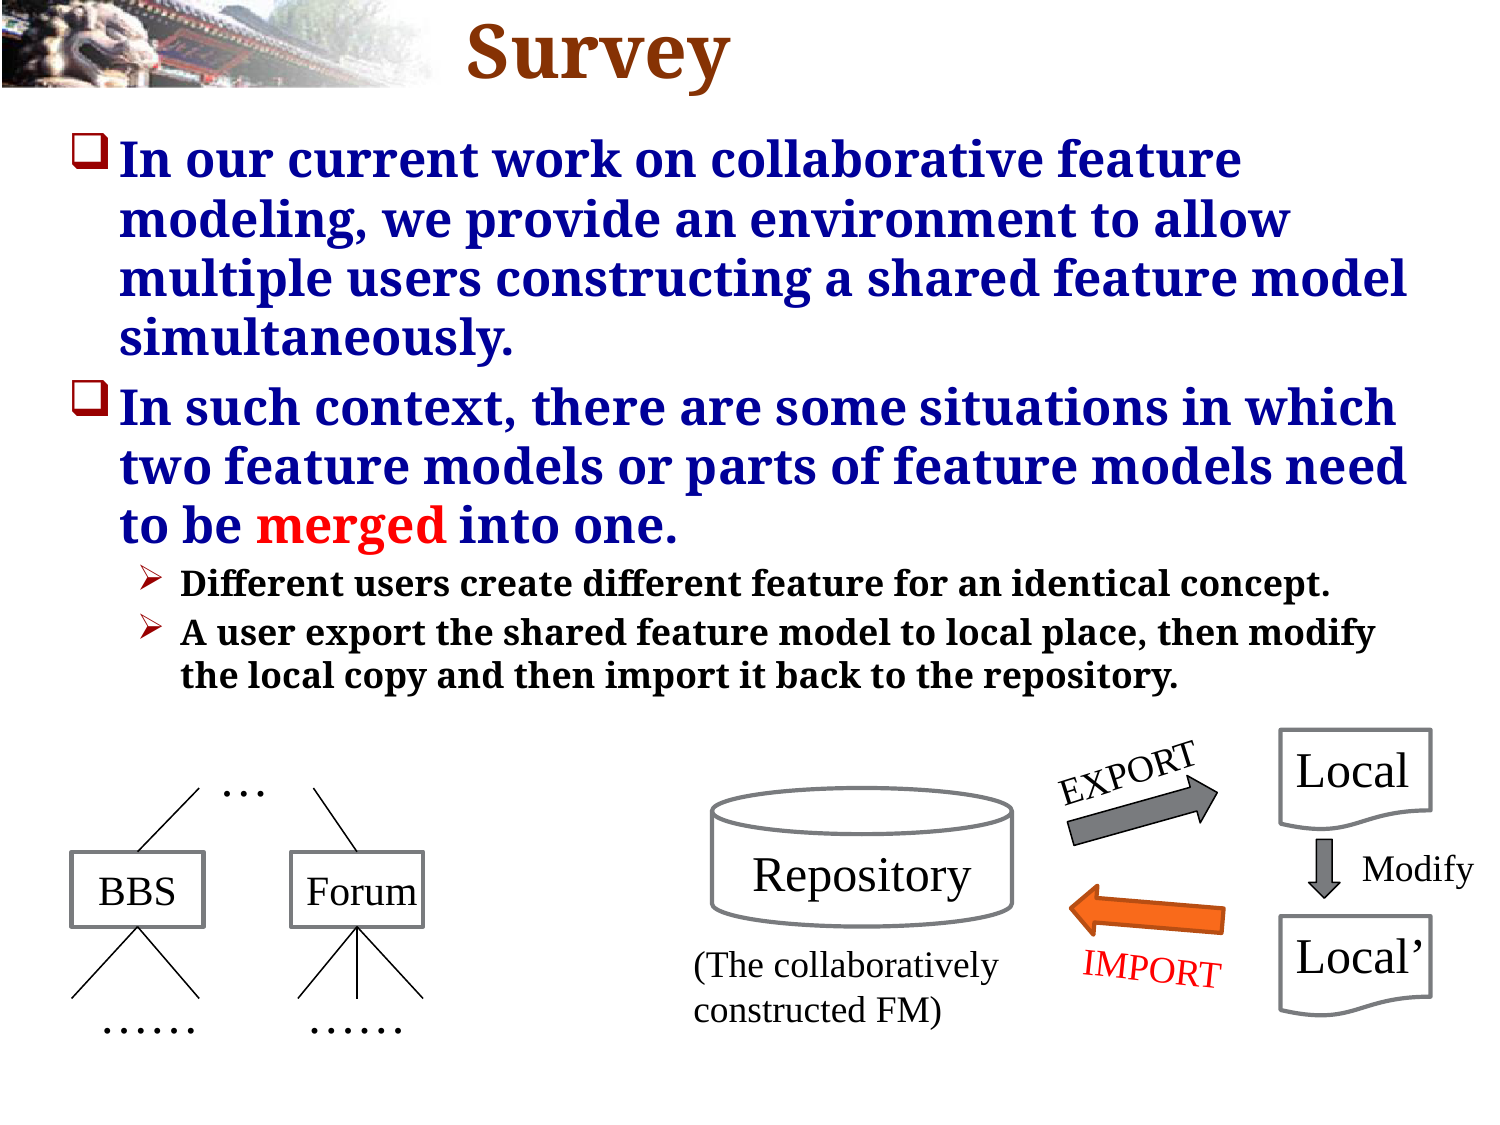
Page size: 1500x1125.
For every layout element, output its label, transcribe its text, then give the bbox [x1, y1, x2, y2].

text_box [1068, 883, 1226, 936]
text_box Forum [289, 850, 425, 929]
text_box EXPORT [1036, 716, 1220, 826]
title Motivation for this Survey [450, 0, 1478, 102]
text_box BBS [69, 850, 206, 929]
list In our current work on collaborative feature modeling, we provide an environment to allow multiple users constructing a shared feature model simultaneously. In such context, there are some situations in which two feature models or parts of feature models need to be merged into one. Different users create different feature for an identical concept. A user export the shared feature model to local place, then modify the local copy and then import it back to the repository. [52, 120, 1438, 716]
text_box [1067, 781, 1218, 846]
text_box Modify [1347, 836, 1490, 896]
text_box Local [1278, 727, 1433, 832]
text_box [356, 926, 424, 999]
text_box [313, 787, 358, 852]
text_box IMPORT [1065, 928, 1240, 1006]
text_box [137, 787, 200, 852]
text_box Local’ [1278, 914, 1433, 1018]
text_box …… [84, 976, 215, 1051]
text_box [297, 926, 355, 999]
text_box … [204, 738, 284, 814]
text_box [71, 926, 136, 999]
text_box Repository [709, 785, 1015, 929]
text_box [1308, 839, 1340, 899]
text_box …… [291, 976, 422, 1051]
text_box (The collaboratively constructed FM) [678, 932, 1129, 1037]
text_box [137, 926, 200, 999]
picture [0, 0, 450, 88]
